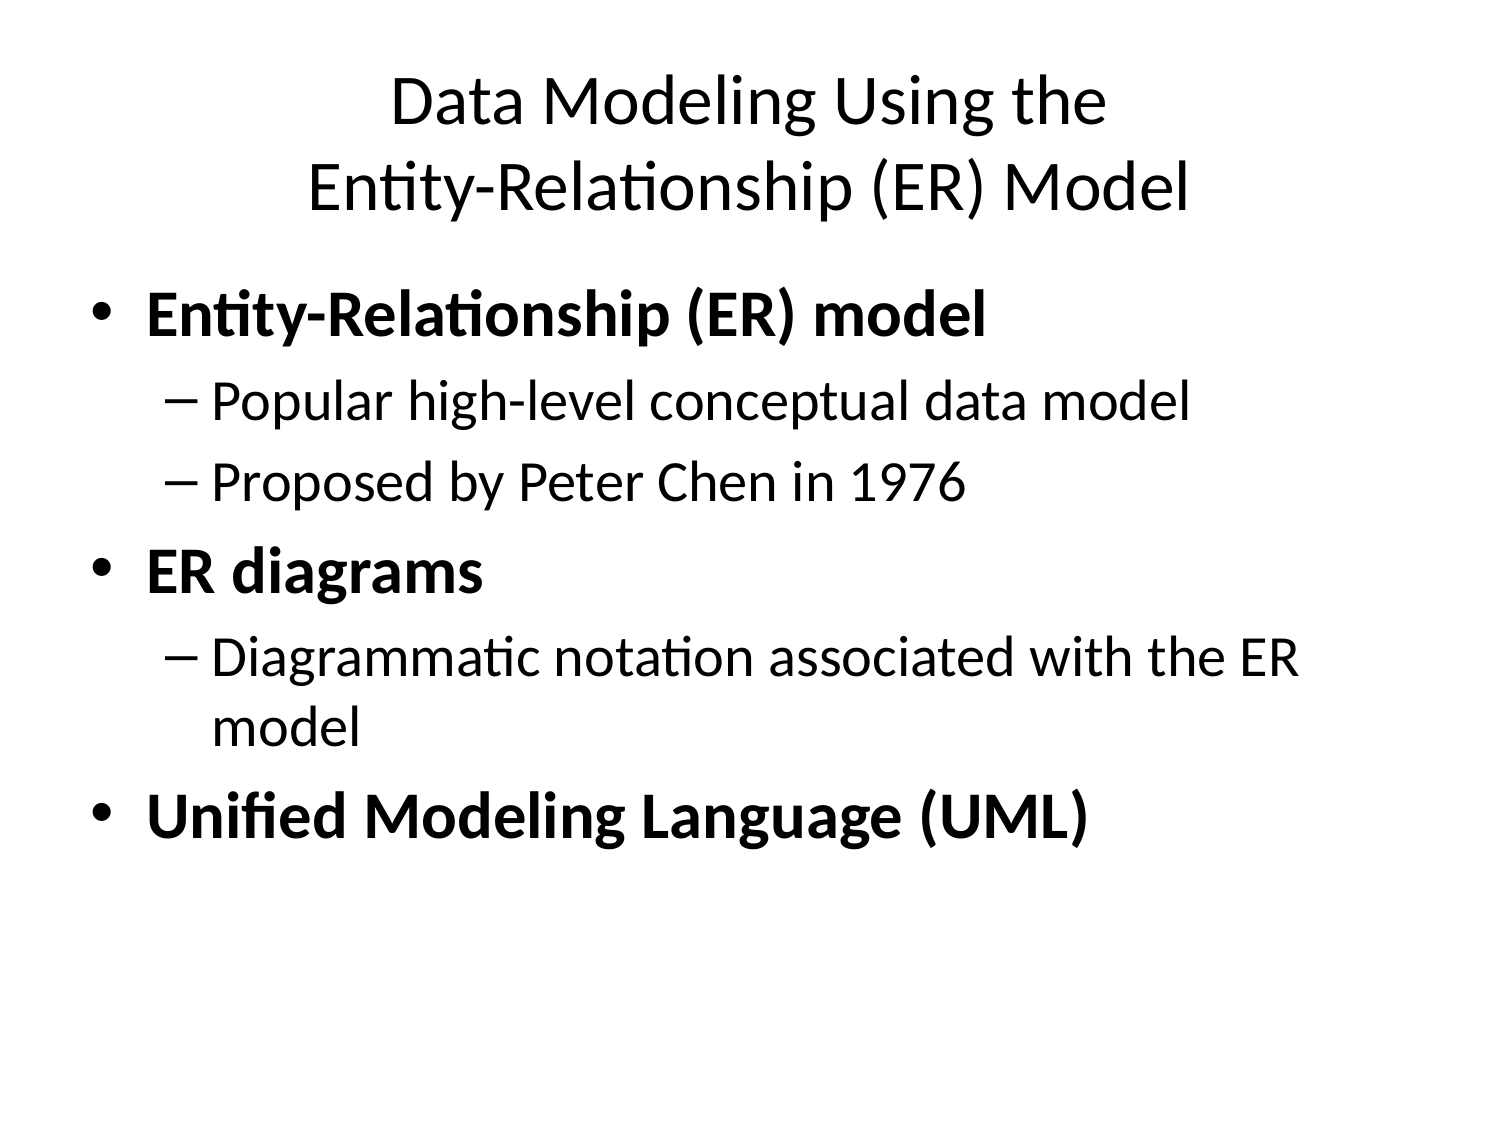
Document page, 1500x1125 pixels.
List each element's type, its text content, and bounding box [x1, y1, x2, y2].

title Data Modeling Using the Entity-Relationship (ER) Model [75, 45, 1425, 233]
list Entity-Relationship (ER) model Popular high-level conceptual data model Proposed by Peter Chen in 1976 ER diagrams Diagrammatic notation associated with the ER model Unified Modeling Language (UML) [75, 262, 1425, 1005]
